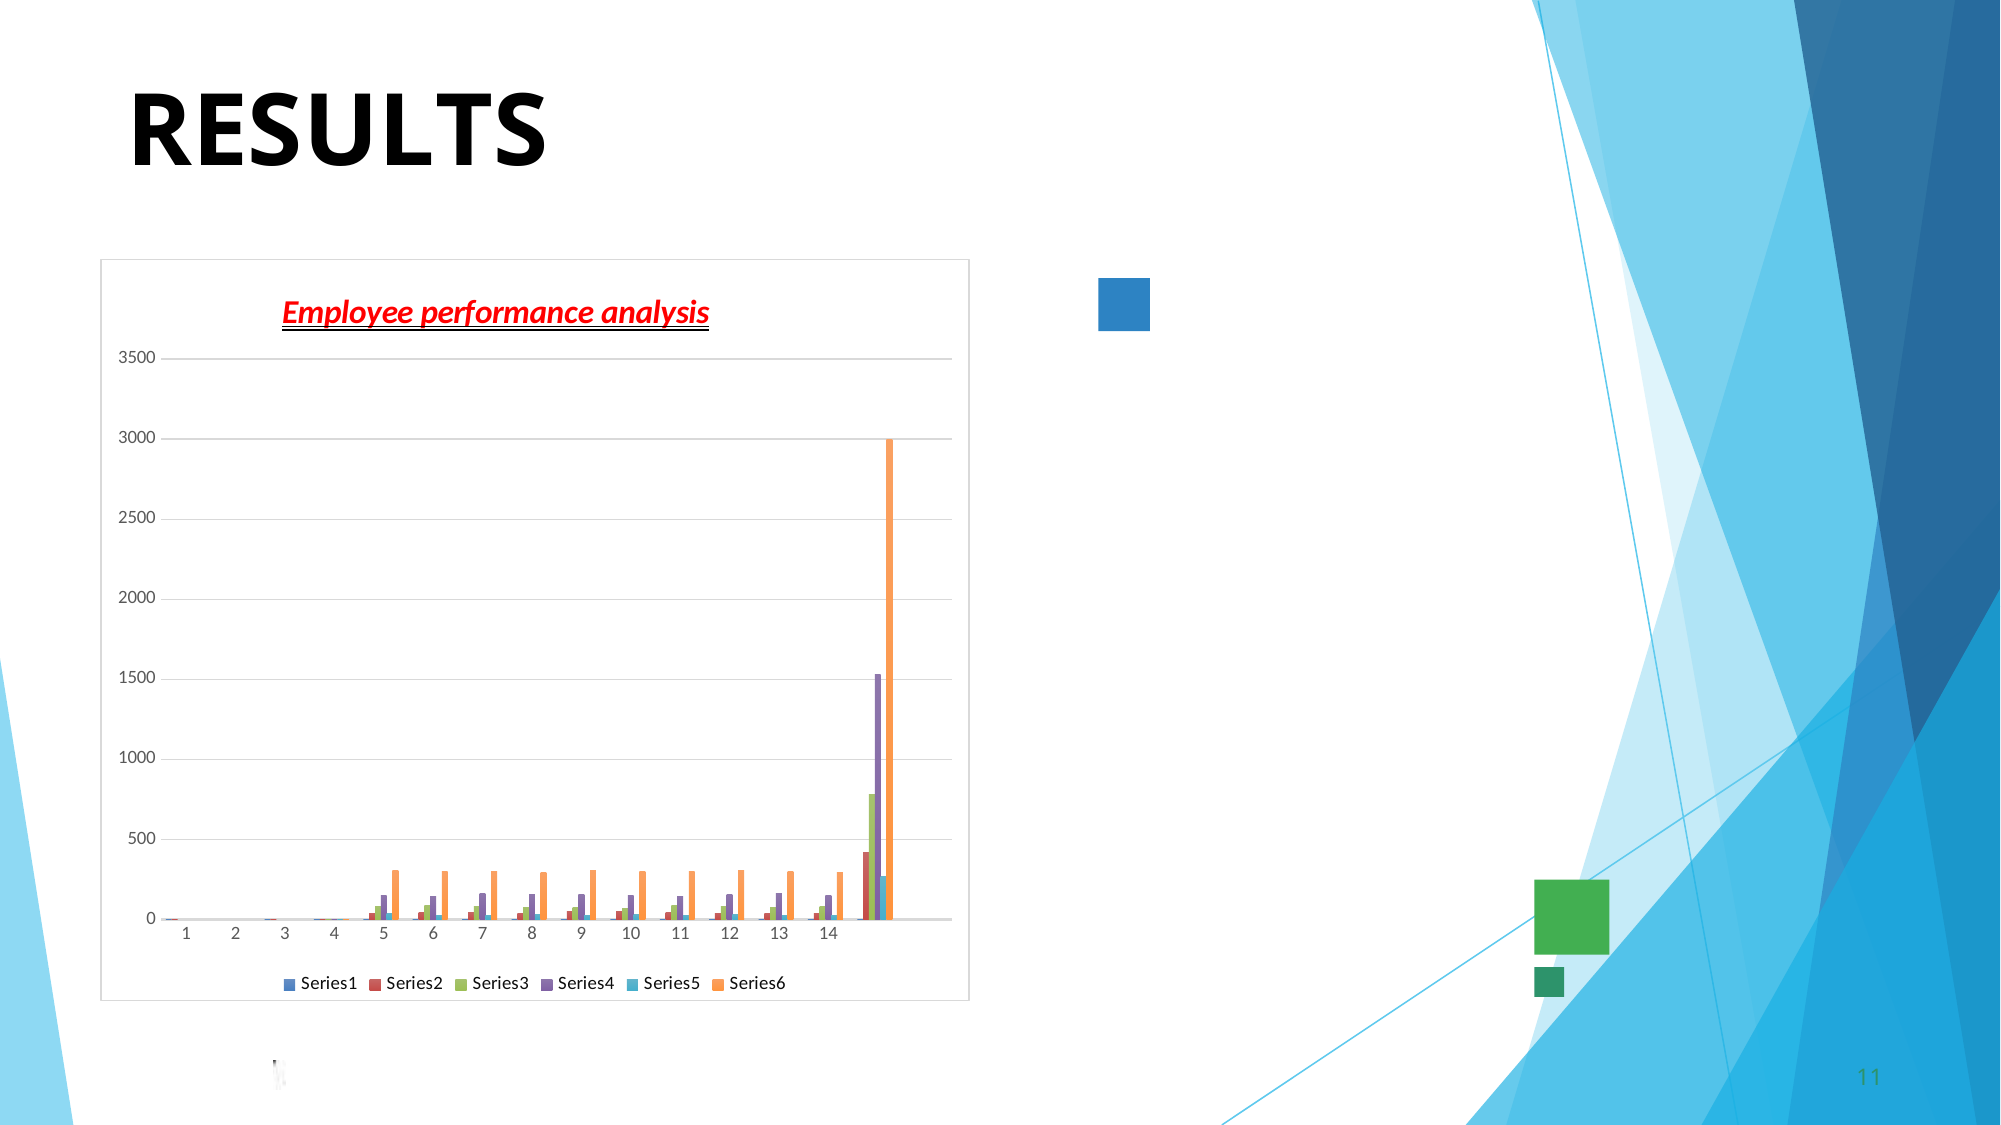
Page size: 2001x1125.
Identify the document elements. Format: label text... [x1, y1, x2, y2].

text_box [1534, 879, 1610, 955]
chart [99, 258, 971, 1002]
picture [273, 1060, 287, 1091]
title RESULTS [123, 63, 1877, 254]
text_box [1849, 1061, 1888, 1095]
text_box [1534, 967, 1565, 997]
text_box [1098, 278, 1150, 332]
